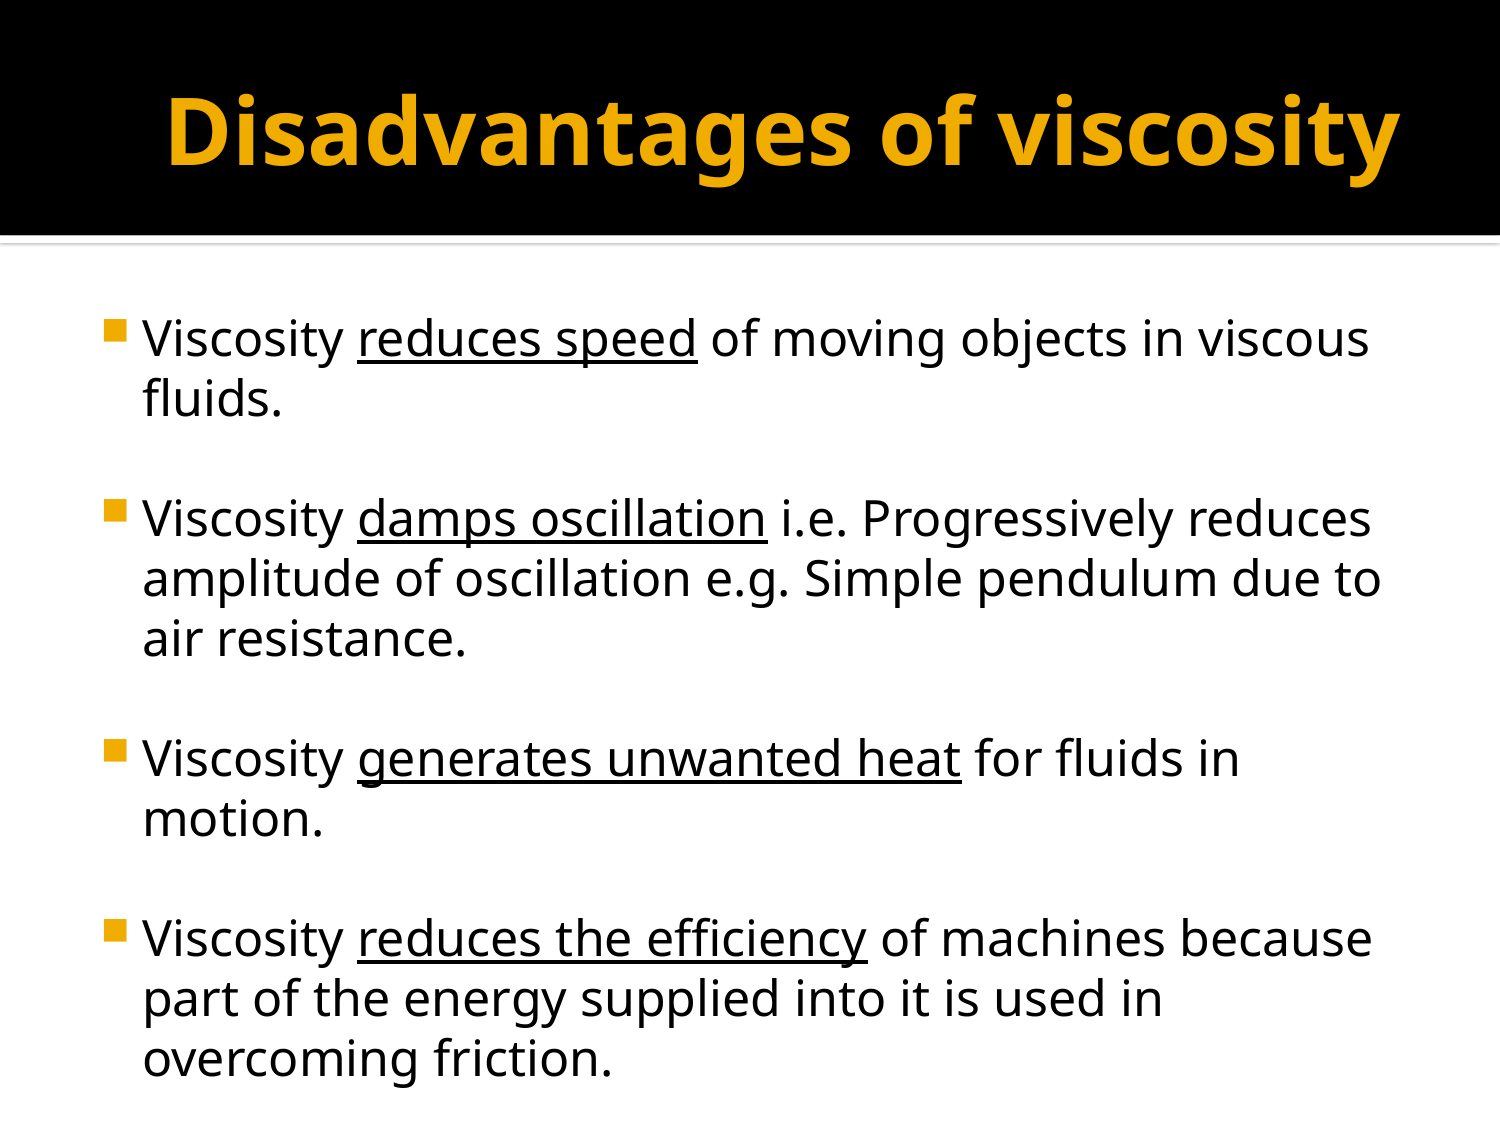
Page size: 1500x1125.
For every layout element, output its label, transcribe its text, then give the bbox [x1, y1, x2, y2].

title Disadvantages of viscosity [75, 25, 1425, 231]
list Viscosity reduces speed of moving objects in viscous fluids. Viscosity damps oscillation i.e. Progressively reduces amplitude of oscillation e.g. Simple pendulum due to air resistance. Viscosity generates unwanted heat for fluids in motion. Viscosity reduces the efficiency of machines because part of the energy supplied into it is used in overcoming friction. [75, 291, 1447, 1094]
